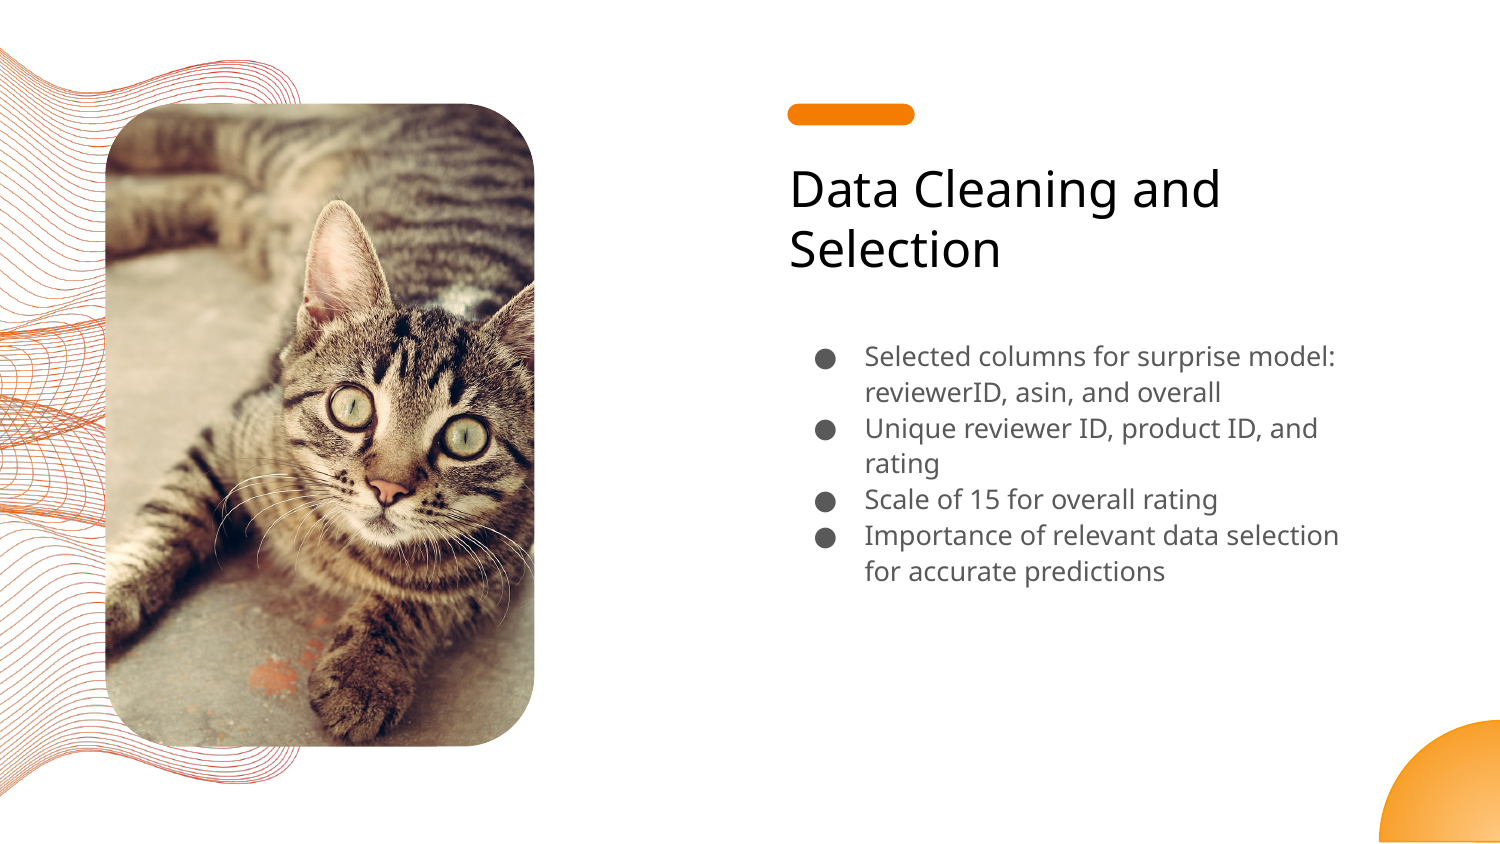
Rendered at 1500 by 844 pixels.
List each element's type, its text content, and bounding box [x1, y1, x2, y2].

subtitle Selected columns for surprise model: reviewerID, asin, and overall Unique reviewer ID, product ID, and rating Scale of 15 for overall rating Importance of relevant data selection for accurate predictions [774, 321, 1364, 772]
picture [0, 0, 535, 844]
title Data Cleaning and Selection [774, 163, 1364, 271]
